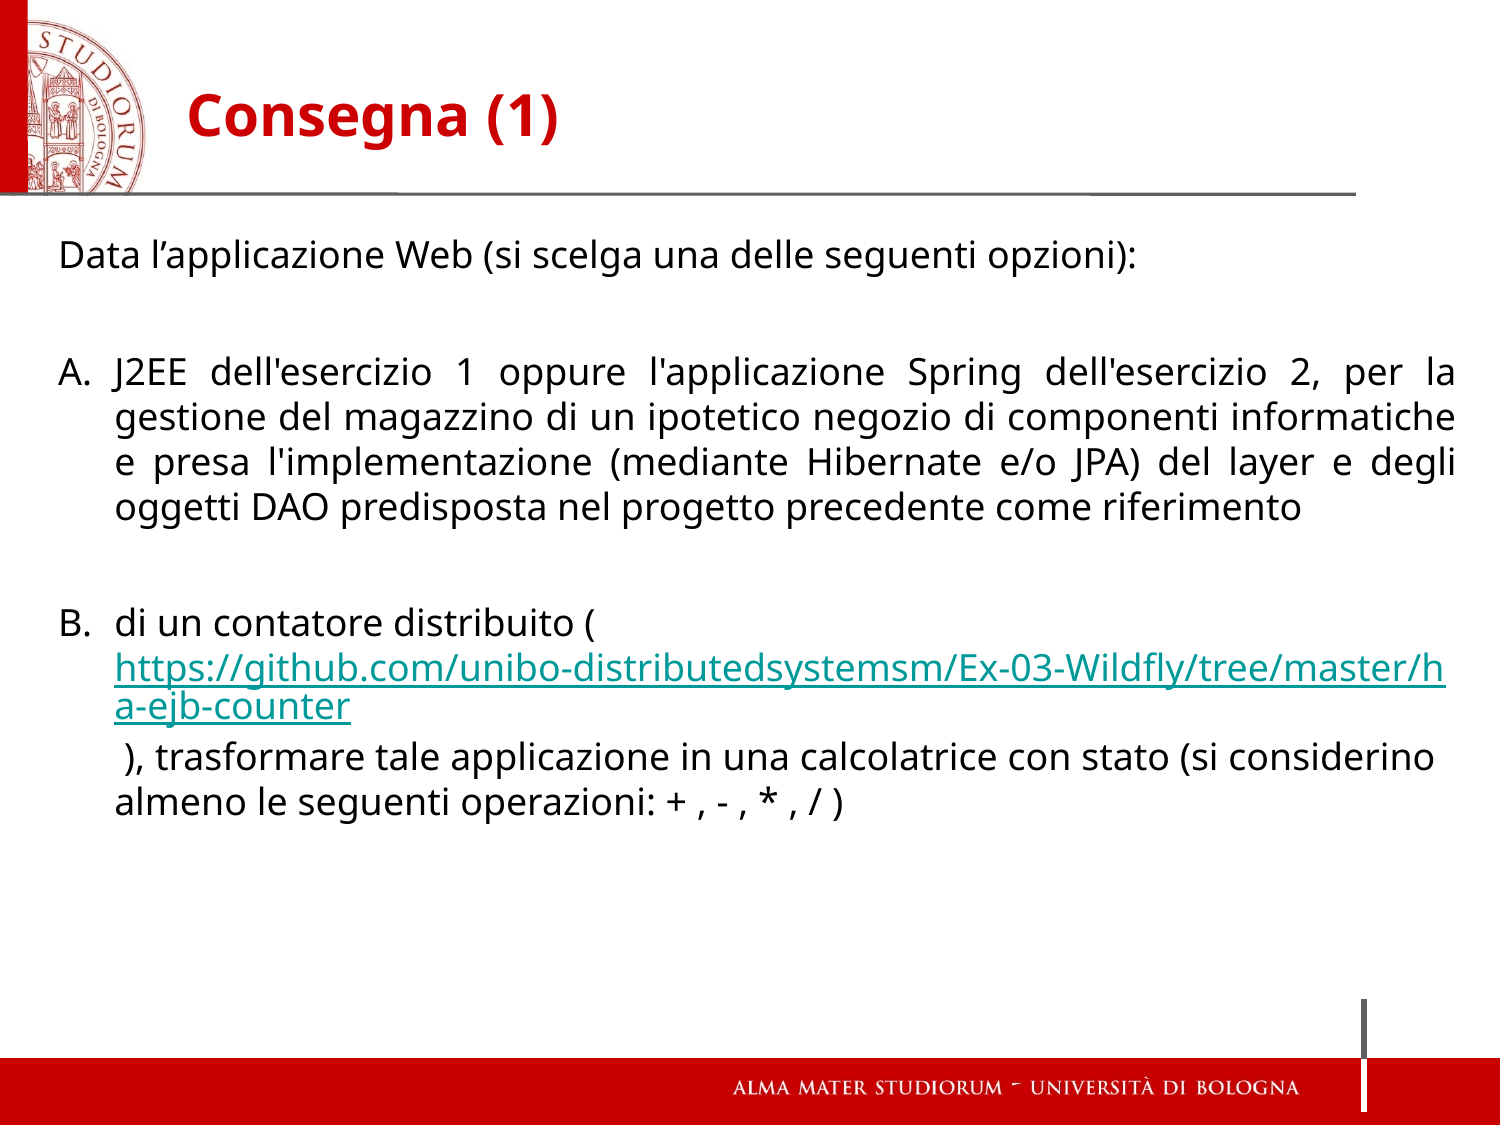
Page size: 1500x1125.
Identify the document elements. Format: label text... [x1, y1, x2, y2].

picture [28, 16, 151, 192]
list Data l’applicazione Web (si scelga una delle seguenti opzioni): J2EE dell'esercizio 1 oppure l'applicazione Spring dell'esercizio 2, per la gestione del magazzino di un ipotetico negozio di componenti informatiche e presa l'implementazione (mediante Hibernate e/o JPA) del layer e degli oggetti DAO predisposta nel progetto precedente come riferimento di un contatore distribuito ( https://github.com/unibo-distributedsystemsm/Ex-03-Wildfly/tree/master/ha-ejb-counter ), trasformare tale applicazione in una calcolatrice con stato (si considerino almeno le seguenti operazioni: + , - , * , / ) [43, 216, 1473, 997]
title Consegna (1) [171, 63, 1425, 149]
picture [0, 1058, 1500, 1125]
